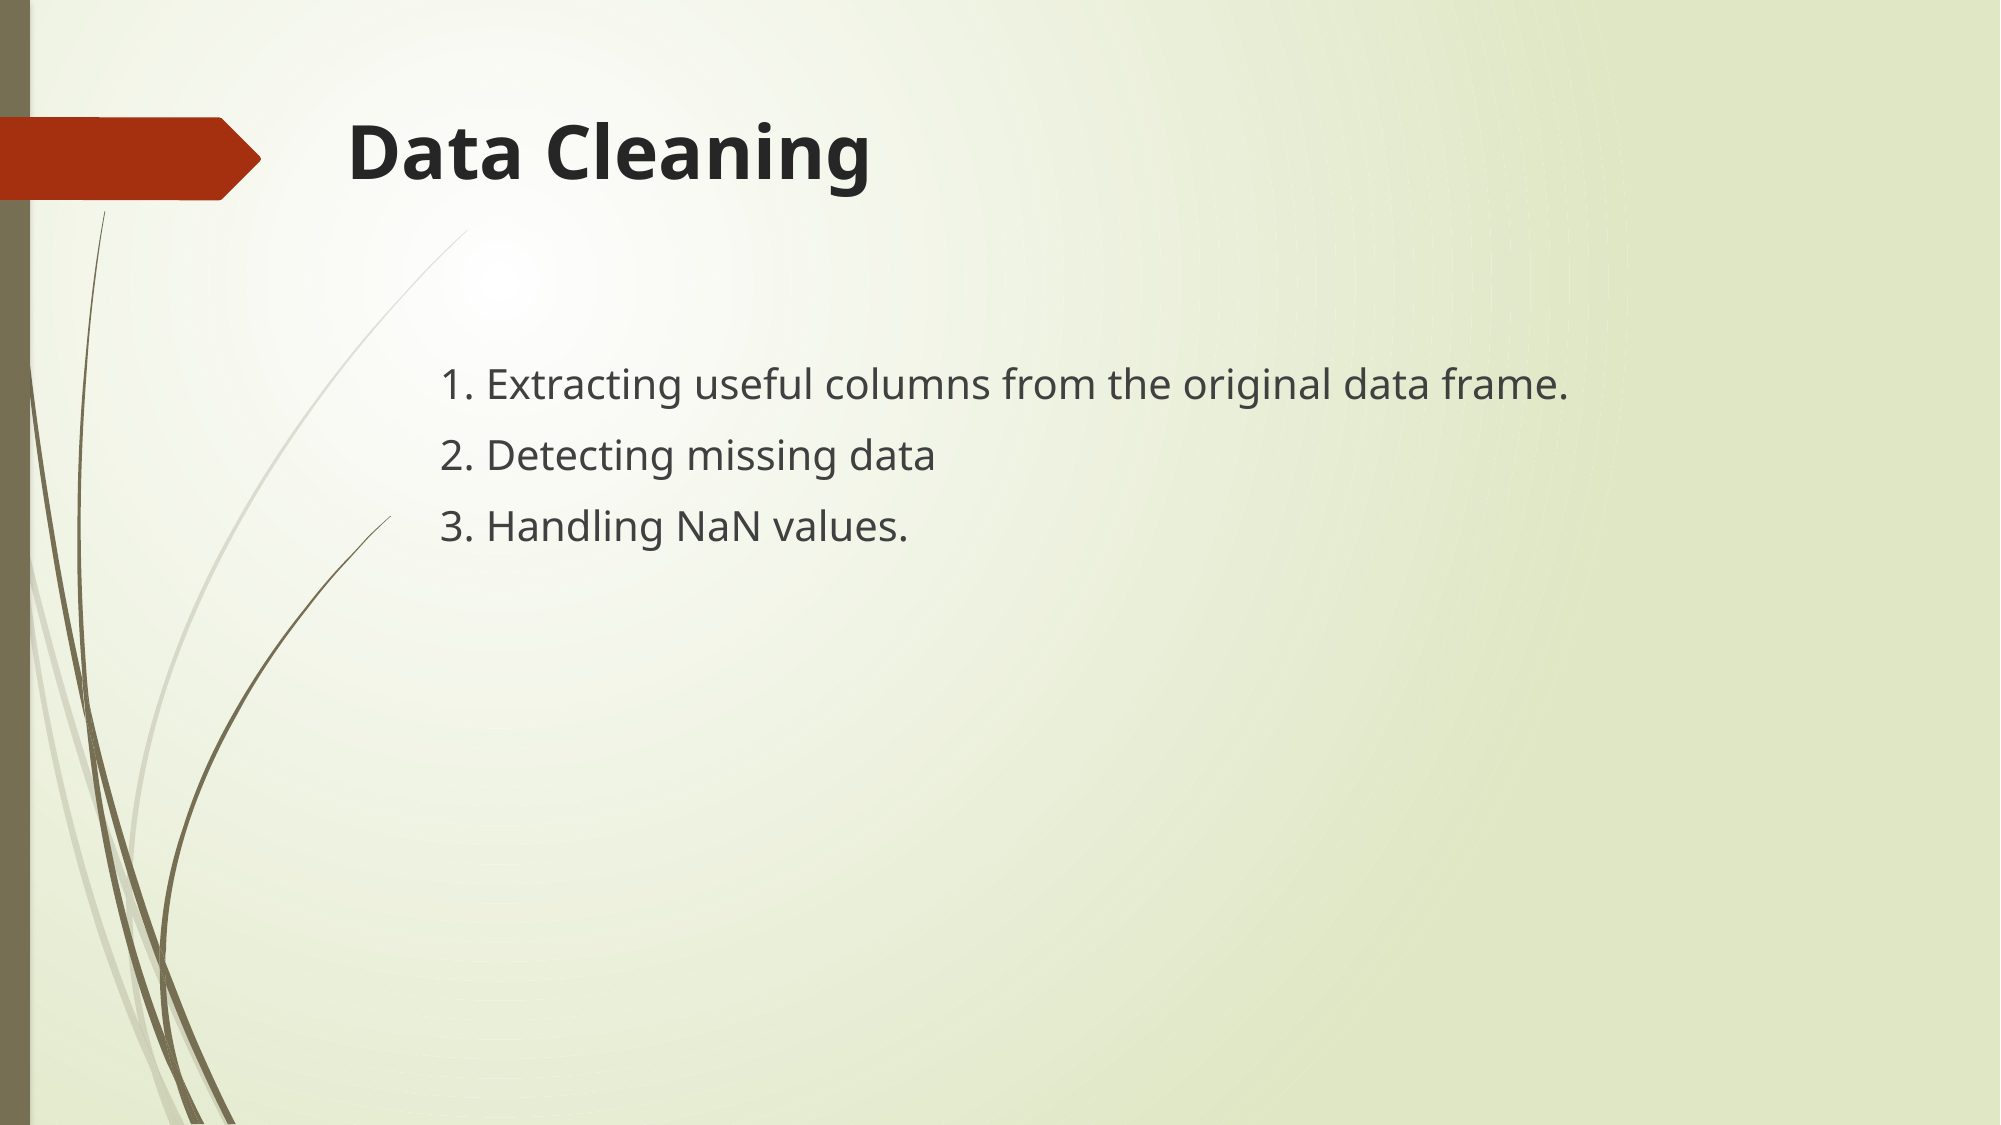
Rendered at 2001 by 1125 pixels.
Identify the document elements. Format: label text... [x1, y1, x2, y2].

list 1. Extracting useful columns from the original data frame. 2. Detecting missing data 3. Handling NaN values. [424, 350, 1888, 970]
title Data Cleaning [331, 97, 1794, 308]
